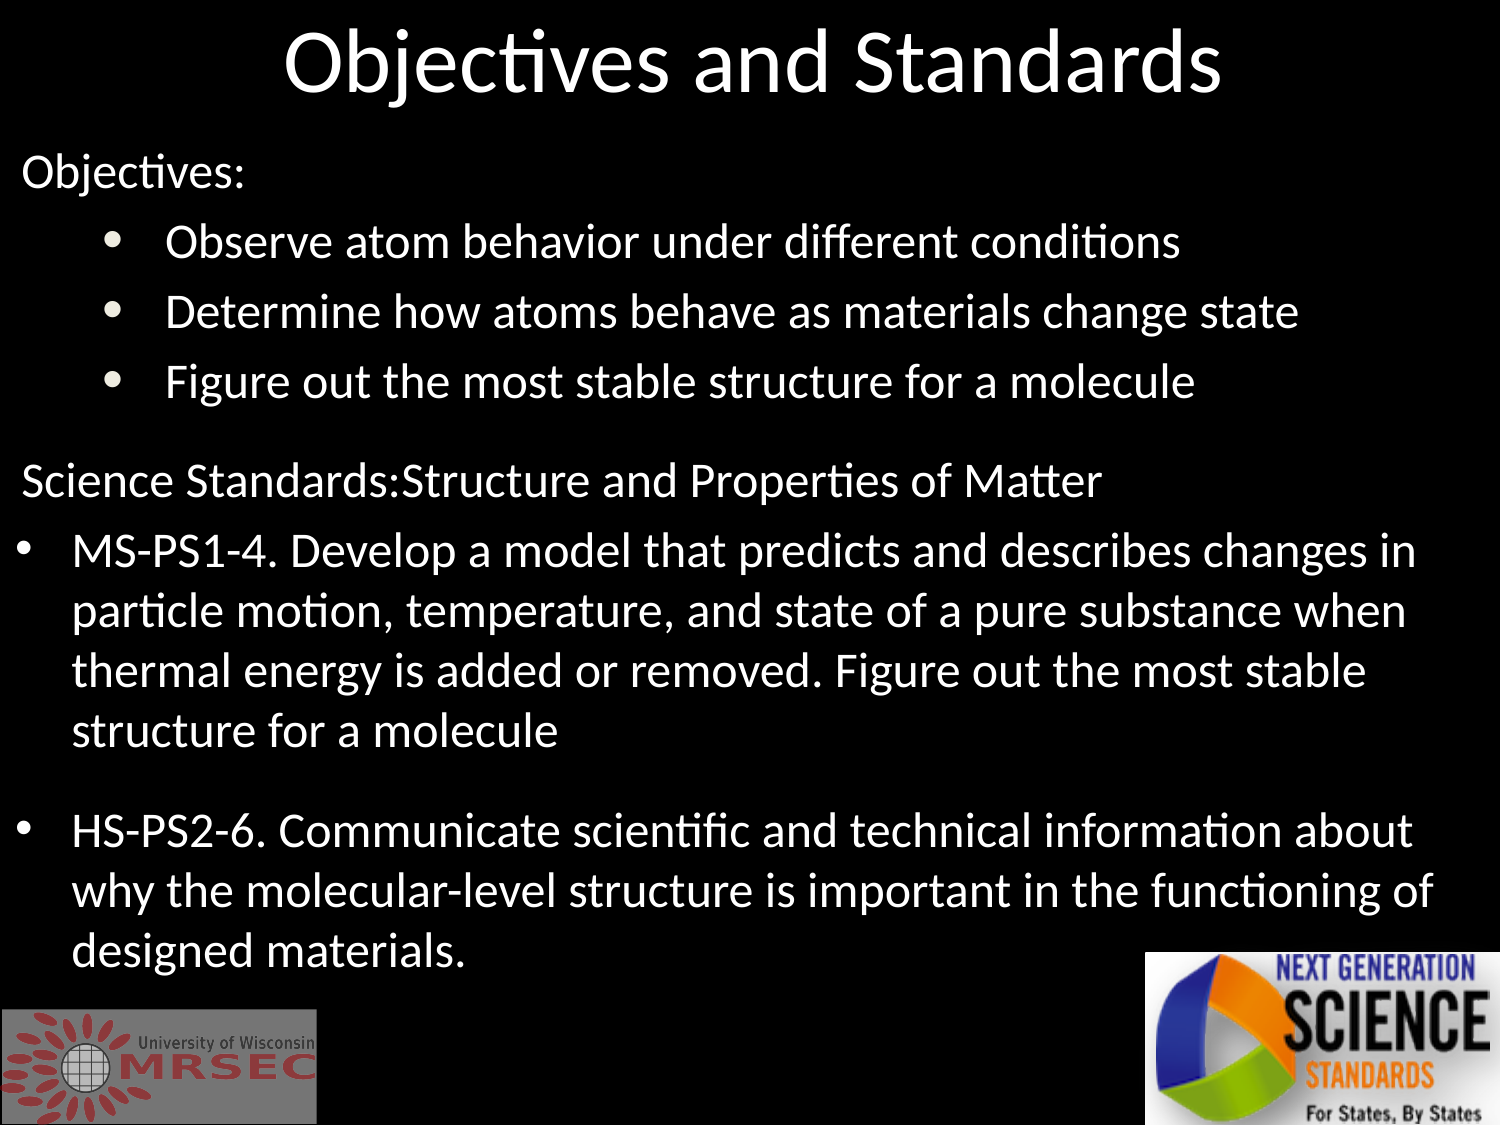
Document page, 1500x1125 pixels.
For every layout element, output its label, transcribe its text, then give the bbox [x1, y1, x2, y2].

text_box [1145, 952, 1153, 967]
list Objectives: Observe atom behavior under different conditions Determine how atoms behave as materials change state Figure out the most stable structure for a molecule Science Standards:Structure and Properties of Matter MS-PS1-4. Develop a model that predicts and describes changes in particle motion, temperature, and state of a pure substance when thermal energy is added or removed. Figure out the most stable structure for a molecule HS-PS2-6. Communicate scientific and technical information about why the molecular-level structure is important in the functioning of designed materials. [0, 131, 1453, 948]
picture [0, 1012, 315, 1125]
title Objectives and Standards [79, 0, 1430, 131]
picture [1156, 954, 1490, 1124]
